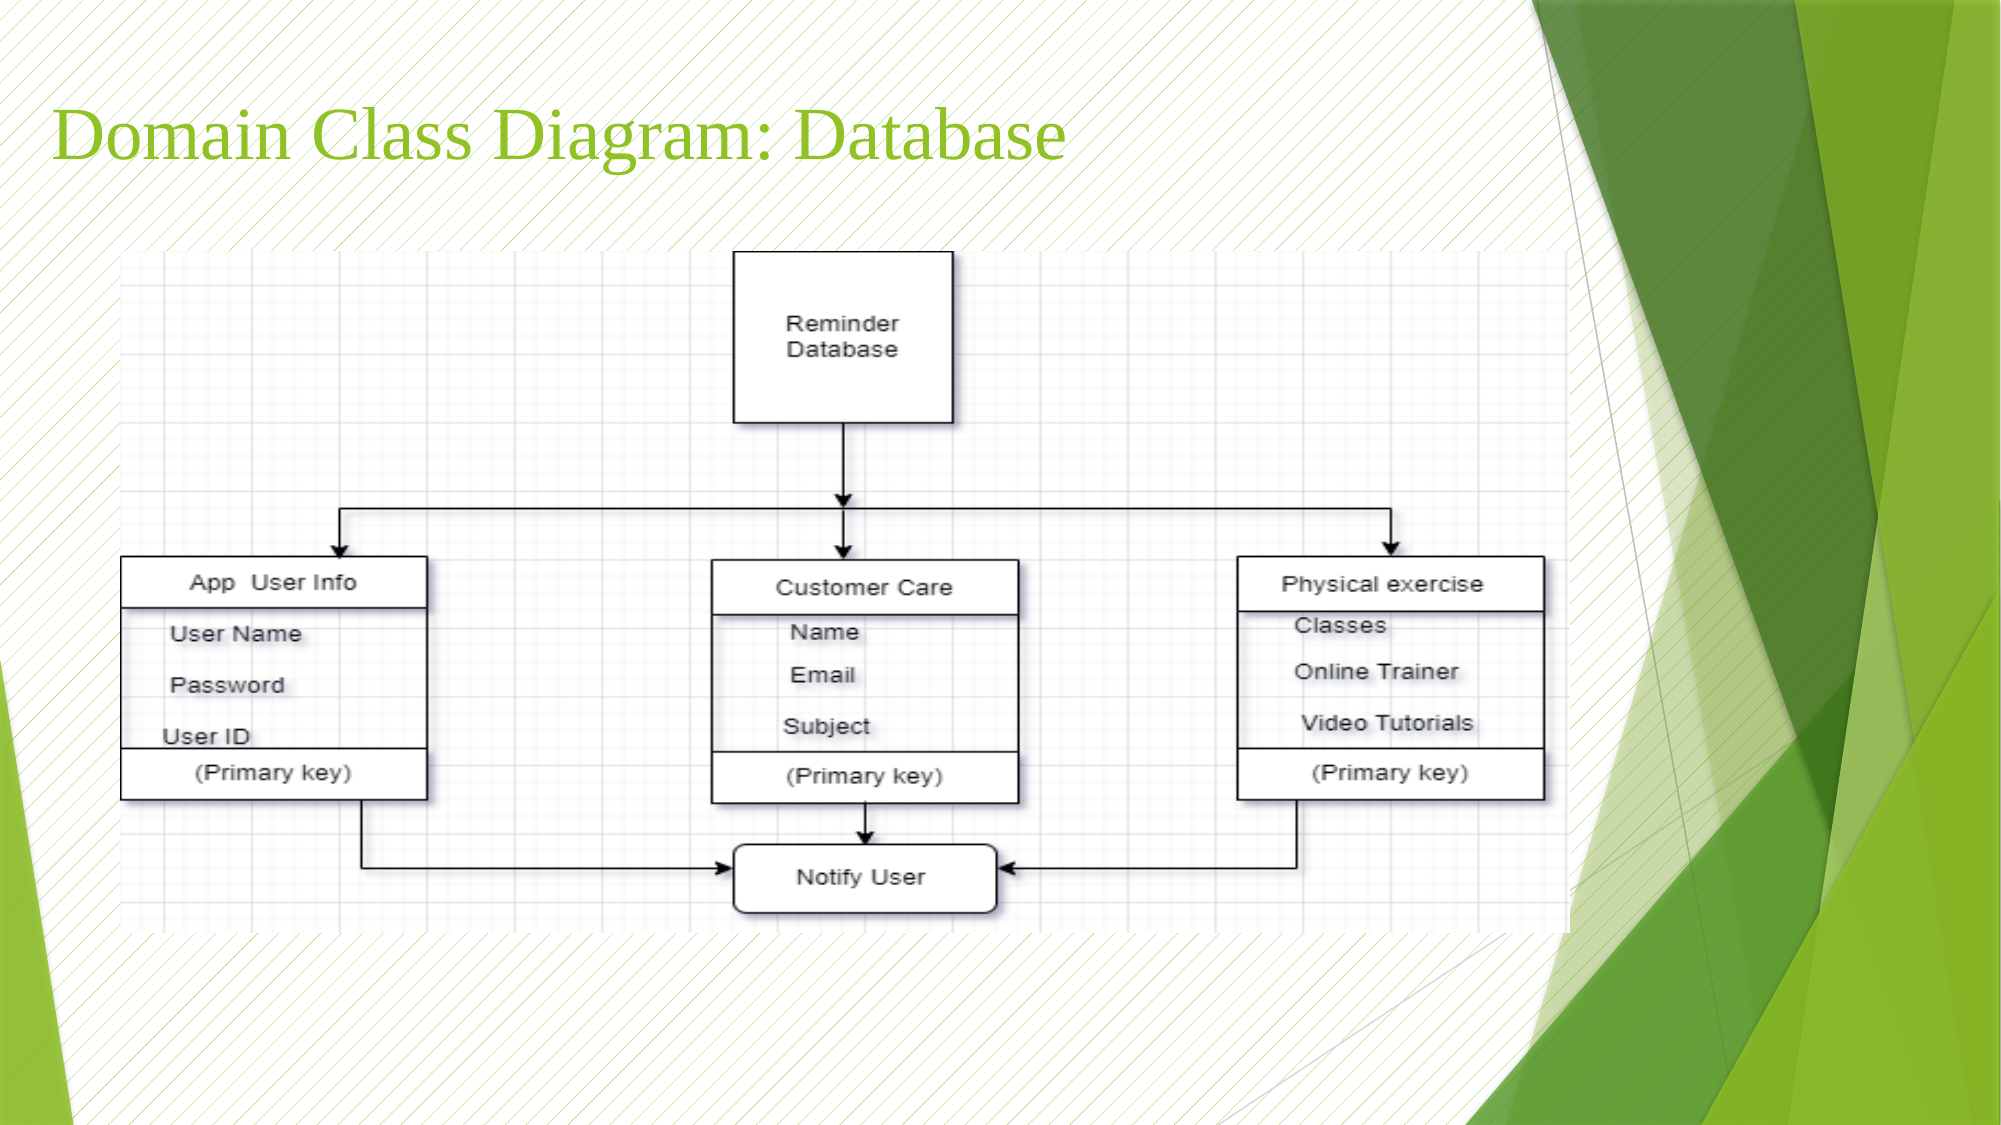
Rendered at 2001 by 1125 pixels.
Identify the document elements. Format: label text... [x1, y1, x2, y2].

text_box Domain Class Diagram: Database [36, 77, 1483, 182]
picture [119, 250, 1571, 933]
